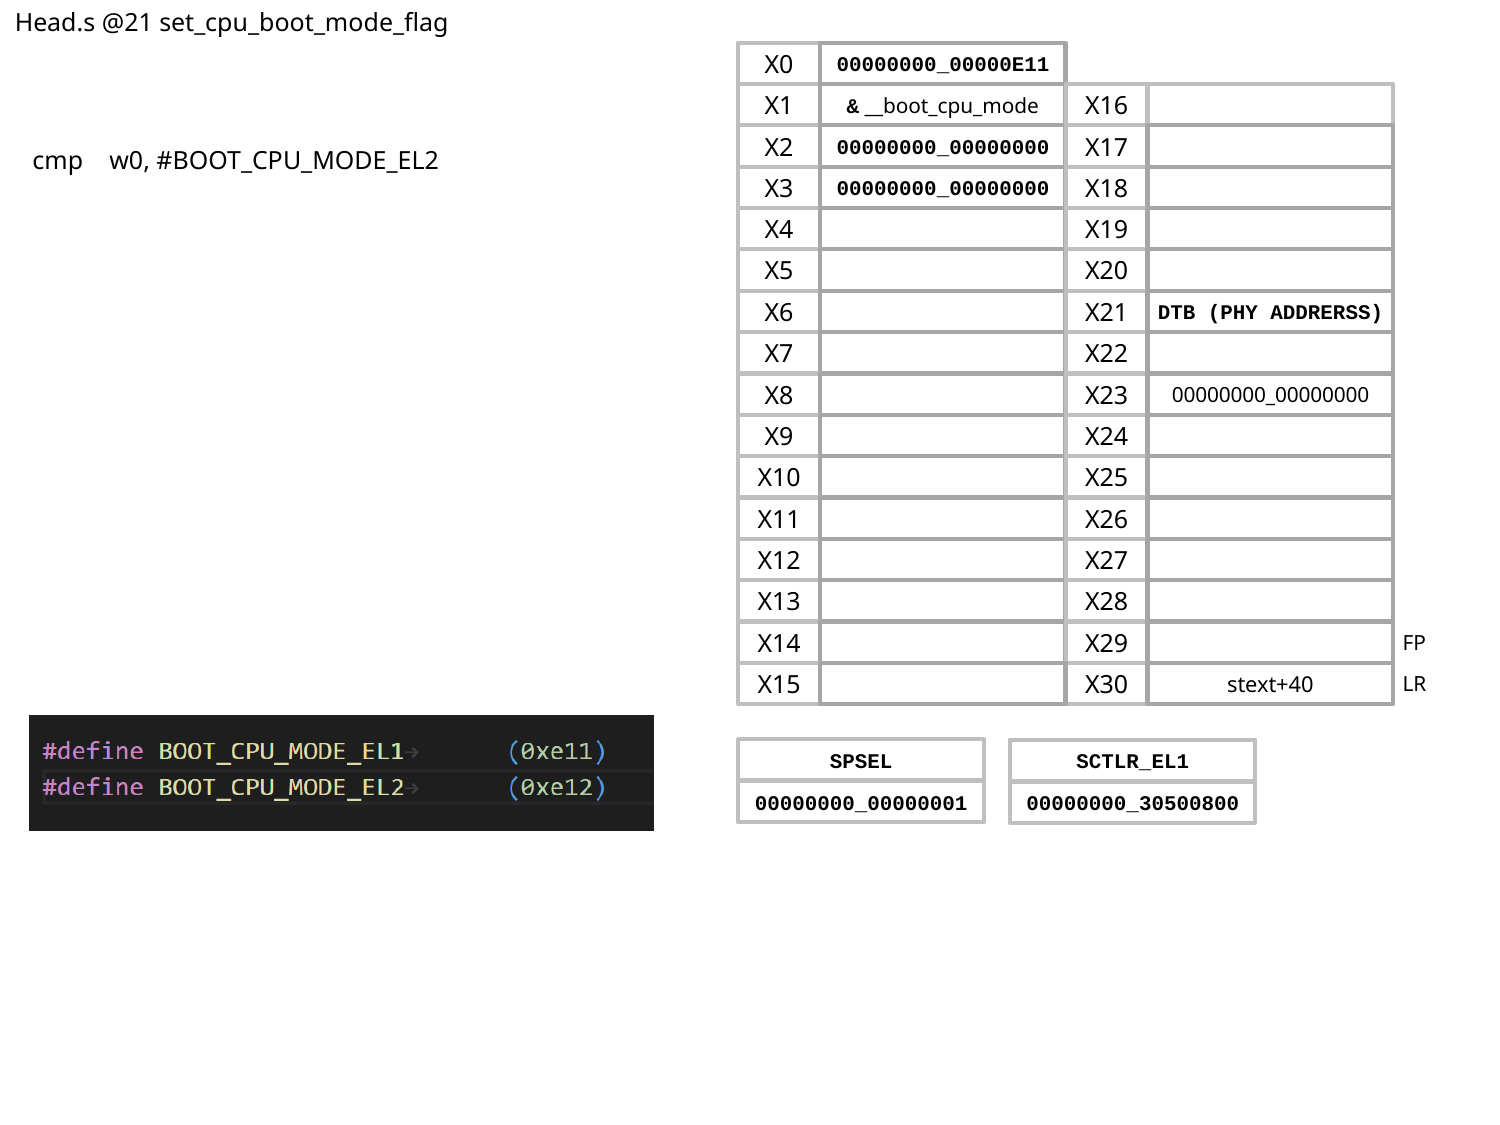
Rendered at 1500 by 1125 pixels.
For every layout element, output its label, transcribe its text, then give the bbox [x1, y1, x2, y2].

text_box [1009, 739, 1256, 824]
picture [29, 715, 654, 832]
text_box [737, 42, 1470, 705]
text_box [737, 738, 985, 823]
text_box cmp w0, #BOOT_CPU_MODE_EL2 [17, 137, 703, 332]
text_box Head.s @21 set_cpu_boot_mode_flag [0, 0, 620, 45]
